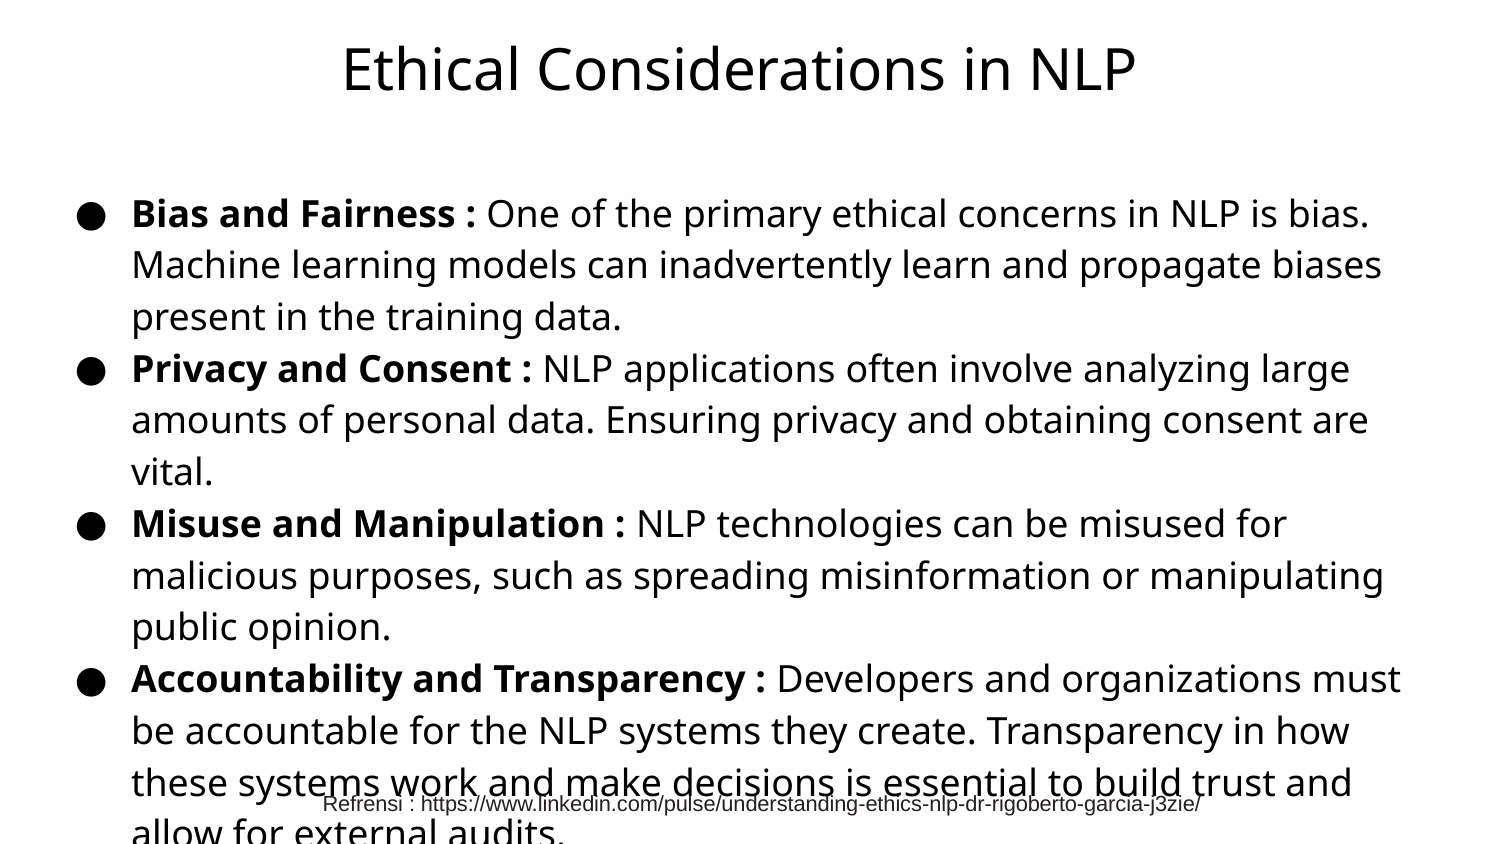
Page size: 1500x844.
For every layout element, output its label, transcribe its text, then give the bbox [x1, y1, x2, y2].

text_box Ethical Considerations in NLP [40, 20, 1439, 115]
list Bias and Fairness : One of the primary ethical concerns in NLP is bias. Machine learning models can inadvertently learn and propagate biases present in the training data. Privacy and Consent : NLP applications often involve analyzing large amounts of personal data. Ensuring privacy and obtaining consent are vital. Misuse and Manipulation : NLP technologies can be misused for malicious purposes, such as spreading misinformation or manipulating public opinion. Accountability and Transparency : Developers and organizations must be accountable for the NLP systems they create. Transparency in how these systems work and make decisions is essential to build trust and allow for external audits. [41, 167, 1439, 729]
text_box Refrensi : https://www.linkedin.com/pulse/understanding-ethics-nlp-dr-rigoberto-garcia-j3zie/ [113, 781, 1412, 823]
